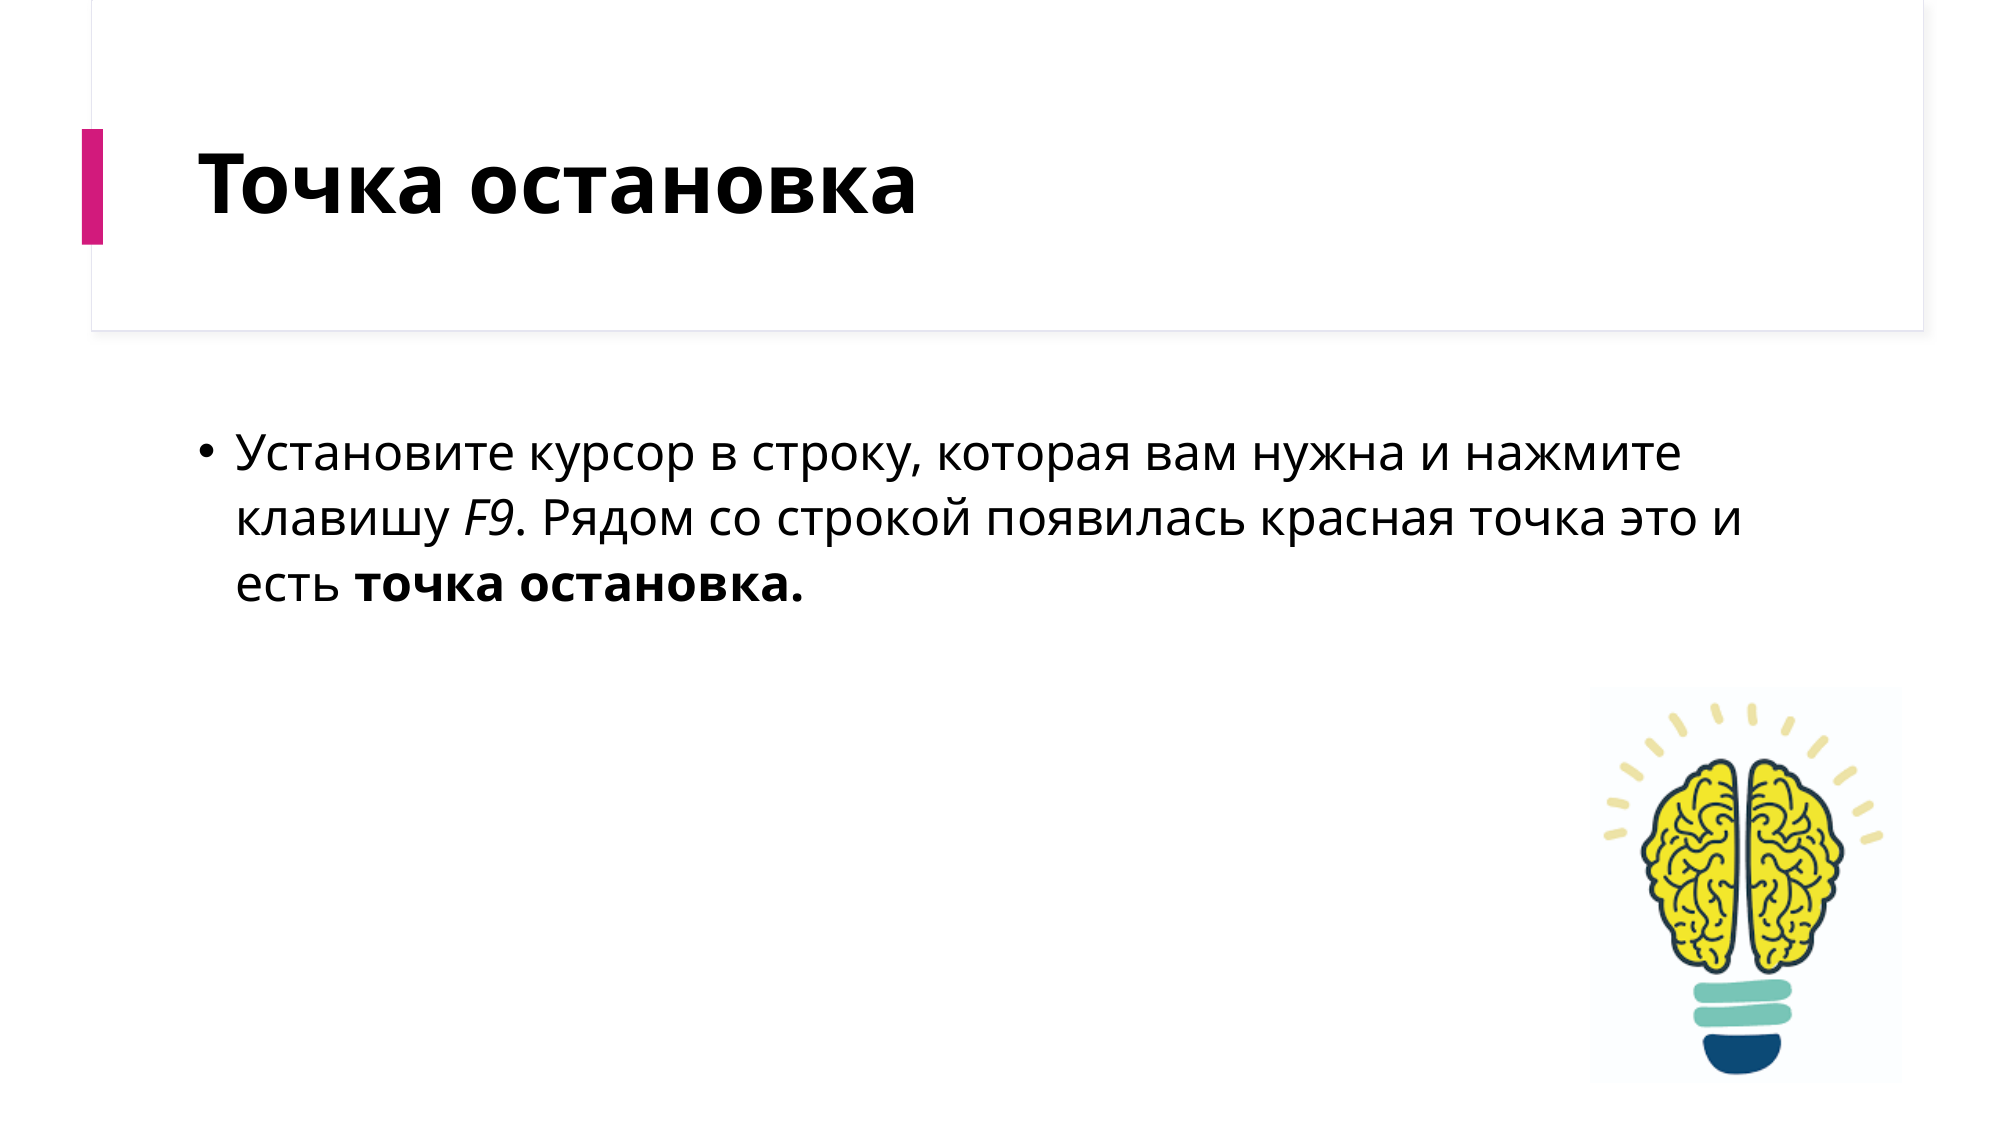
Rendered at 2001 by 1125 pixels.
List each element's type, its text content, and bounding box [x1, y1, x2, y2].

list Установите курсор в строку, которая вам нужна и нажмите клавишу F9. Рядом со строкой появилась красная точка это и есть точка остановка. [183, 406, 1851, 1013]
title Точка остановка [183, 90, 1851, 284]
picture [1590, 687, 1902, 1083]
